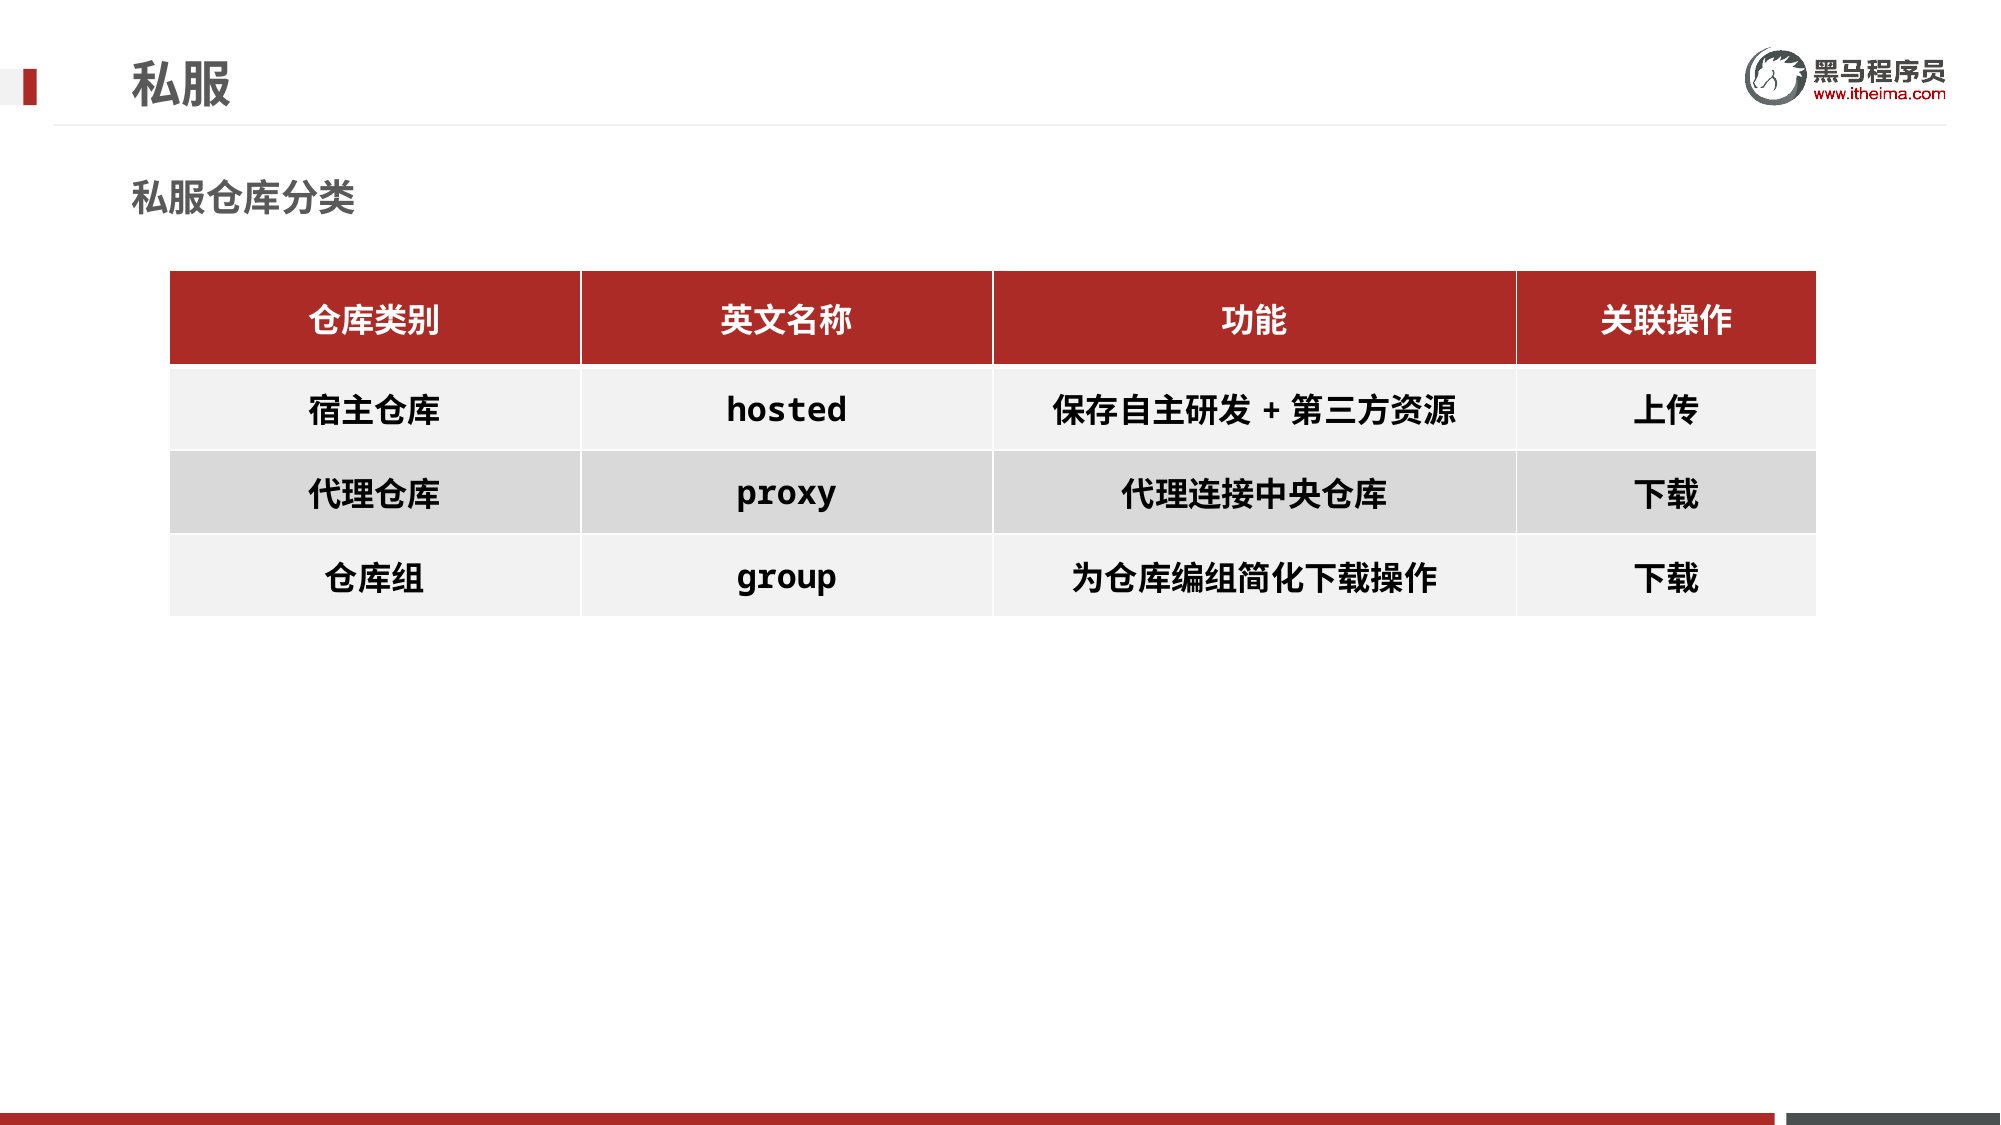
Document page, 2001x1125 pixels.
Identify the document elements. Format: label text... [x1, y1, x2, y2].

table_header 功能 [994, 271, 1516, 364]
list 私服仓库分类 [116, 154, 1880, 239]
table_cell hosted [582, 369, 992, 449]
title 私服 [116, 40, 1556, 125]
table_header 仓库类别 [170, 271, 580, 364]
table_cell 宿主仓库 [170, 369, 580, 449]
table_cell 下载 [1517, 535, 1816, 616]
table_cell proxy [582, 451, 992, 533]
table_cell 代理仓库 [170, 451, 580, 533]
picture [1744, 46, 1946, 106]
table_cell 上传 [1517, 369, 1816, 449]
table_cell 保存自主研发+第三方资源 [994, 369, 1516, 449]
table_cell 下载 [1517, 451, 1816, 533]
table_cell 为仓库编组简化下载操作 [994, 535, 1516, 616]
table_header 关联操作 [1517, 271, 1816, 364]
table_header 英文名称 [582, 271, 992, 364]
table_cell 仓库组 [170, 535, 580, 616]
table_cell group [582, 535, 992, 616]
table_cell 代理连接中央仓库 [994, 451, 1516, 533]
